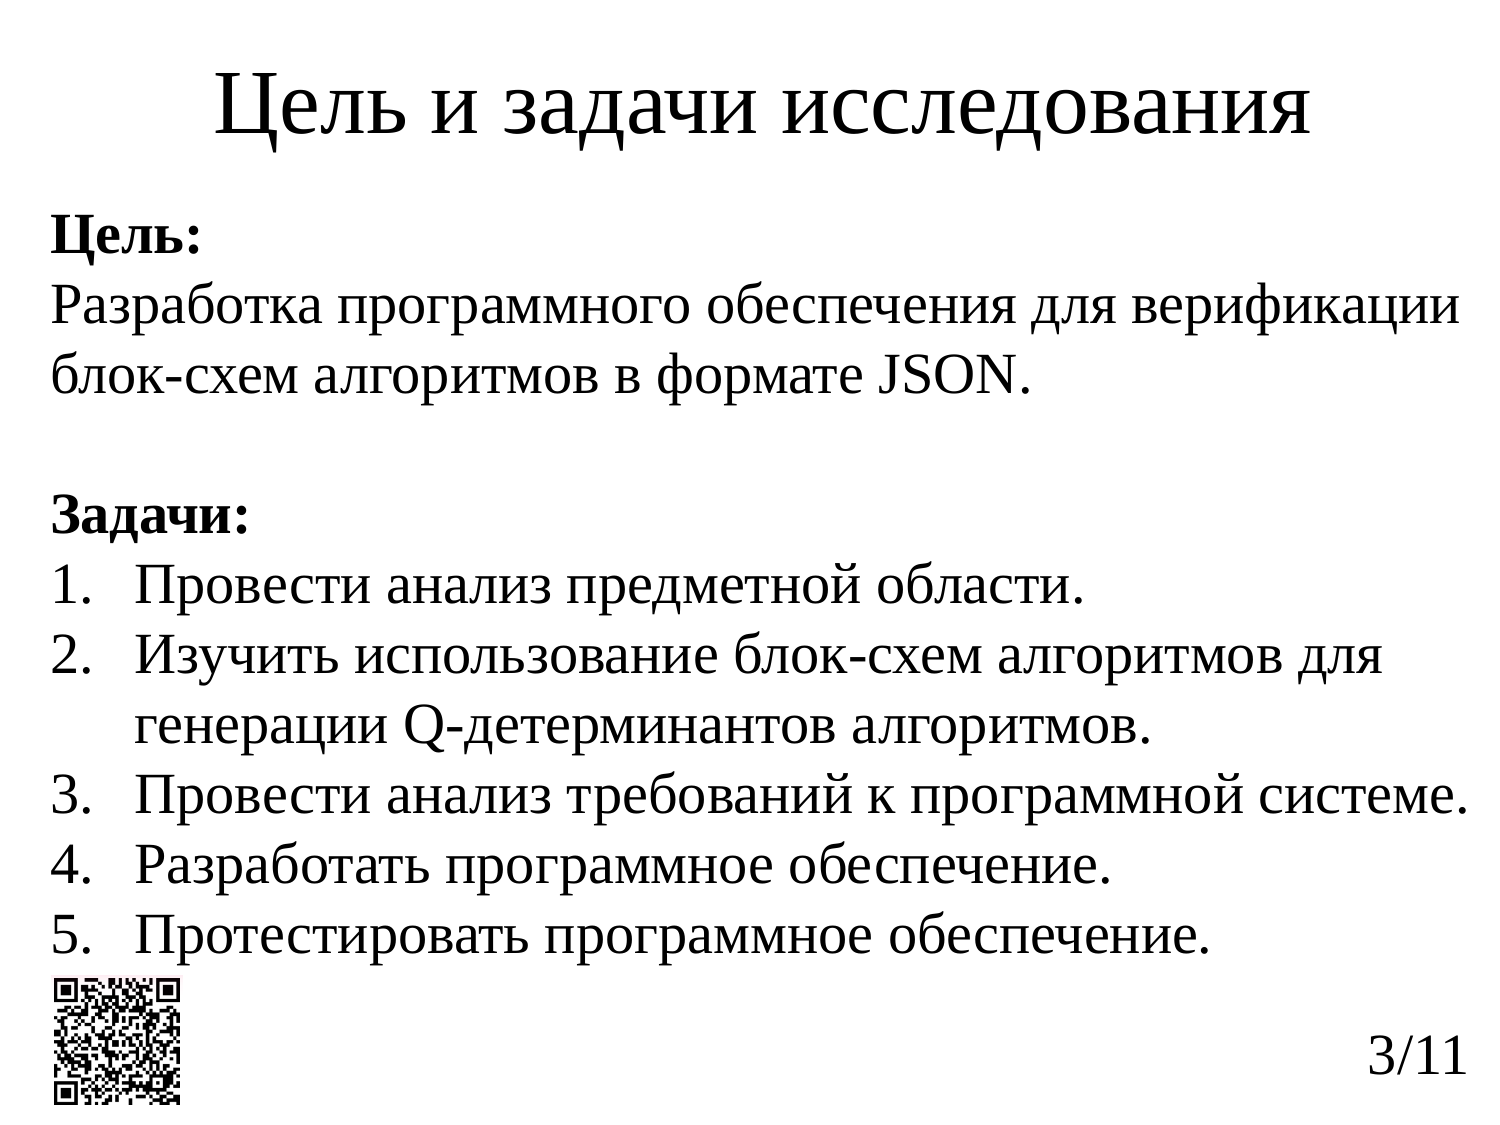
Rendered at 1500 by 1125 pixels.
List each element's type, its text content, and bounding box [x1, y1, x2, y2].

text_box 3/11 [1353, 1008, 1485, 1094]
text_box Цель: Разработка программного обеспечения для верификации блок-схем алгоритмов в формате JSON. Задачи: Провести анализ предметной области. Изучить использование блок-схем алгоритмов для генерации Q-детерминантов алгоритмов. Провести анализ требований к программной системе. Разработать программное обеспечение. Протестировать программное обеспечение. [35, 188, 1500, 1043]
title Цель и задачи исследования [88, 3, 1439, 188]
picture [51, 975, 184, 1107]
